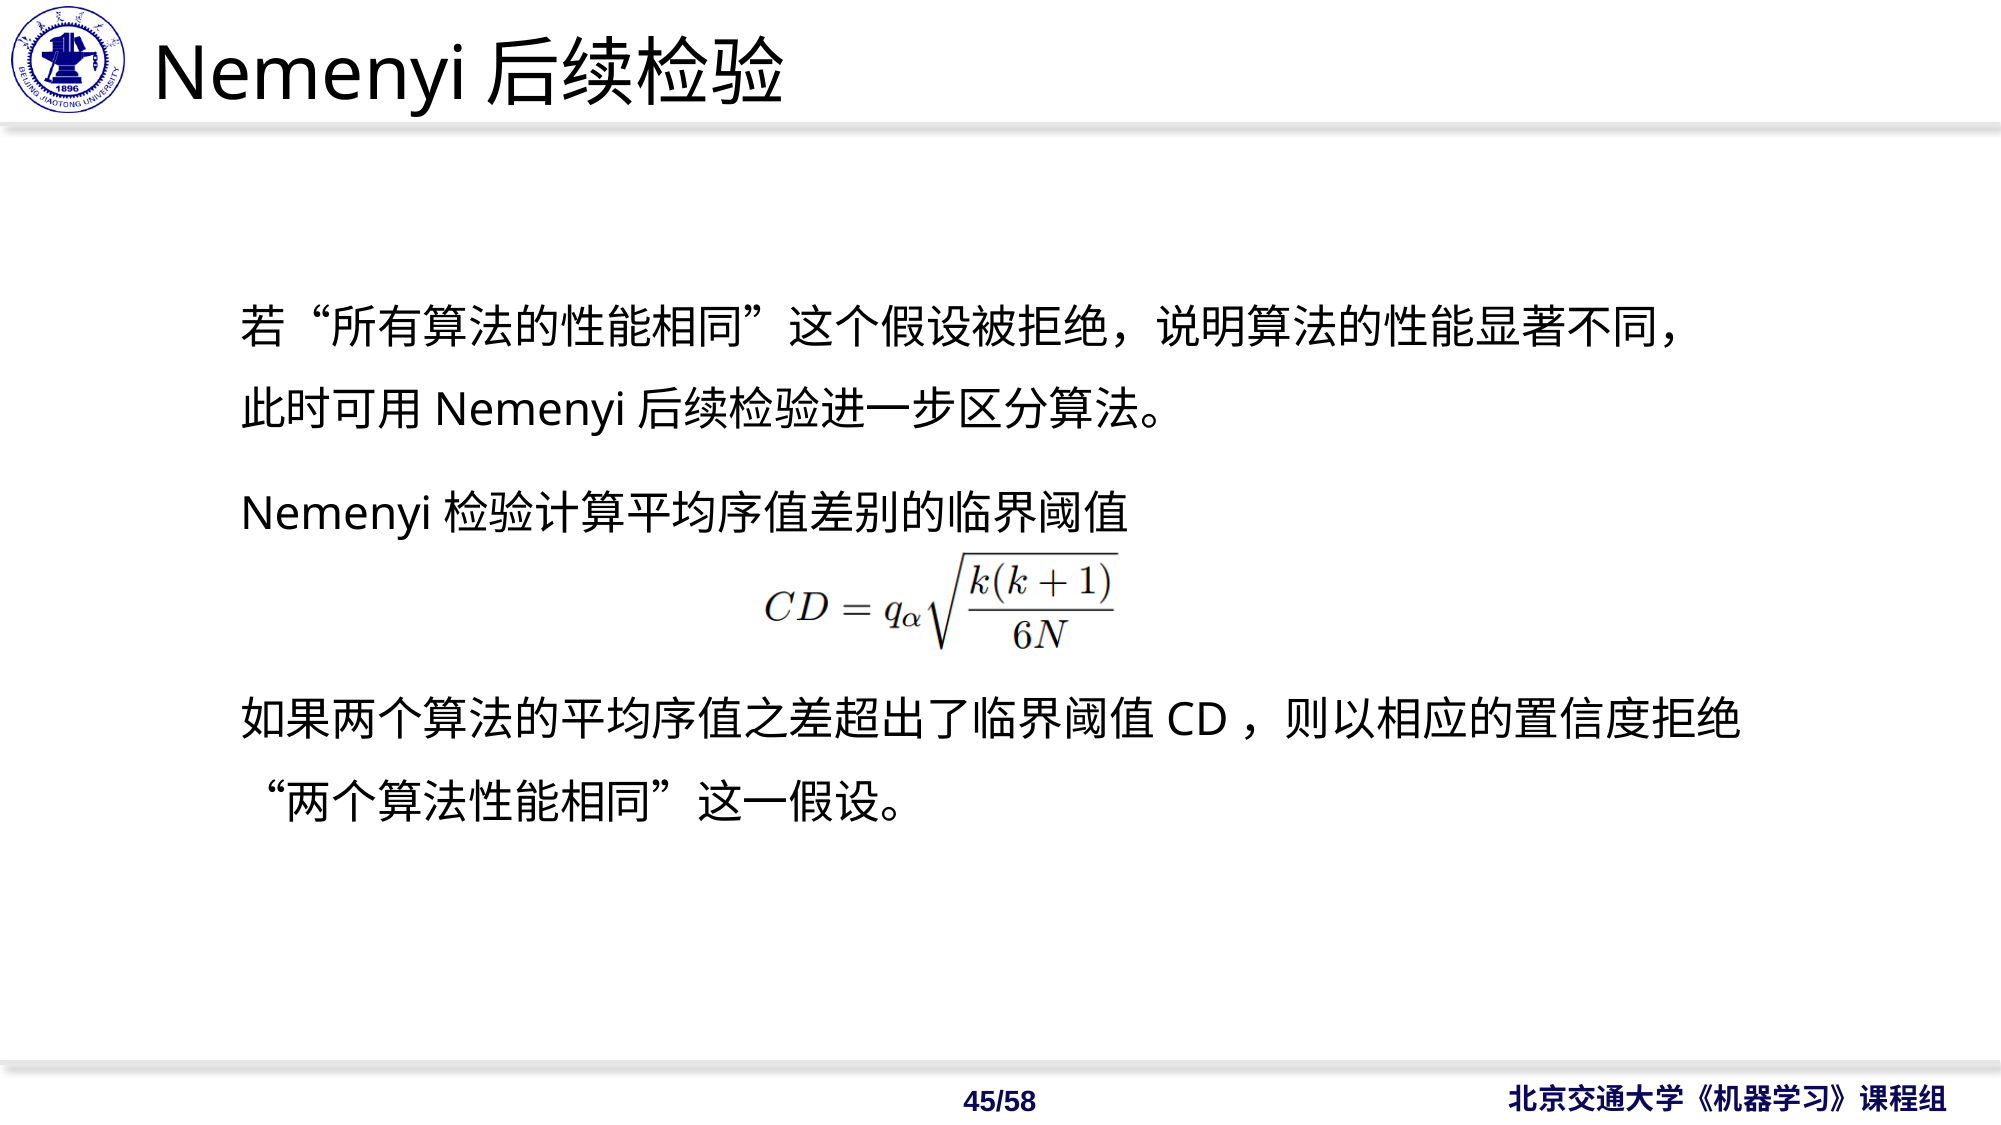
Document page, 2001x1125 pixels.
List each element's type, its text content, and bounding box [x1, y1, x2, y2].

text_box 若“所有算法的性能相同”这个假设被拒绝，说明算法的性能显著不同，此时可用Nemenyi后续检验进一步区分算法。 Nemenyi检验计算平均序值差别的临界阈值 如果两个算法的平均序值之差超出了临界阈值CD，则以相应的置信度拒绝“两个算法性能相同”这一假设。 [225, 262, 1763, 500]
picture [11, 6, 125, 113]
title Nemenyi后续检验 [137, 12, 1432, 141]
picture [759, 548, 1130, 655]
